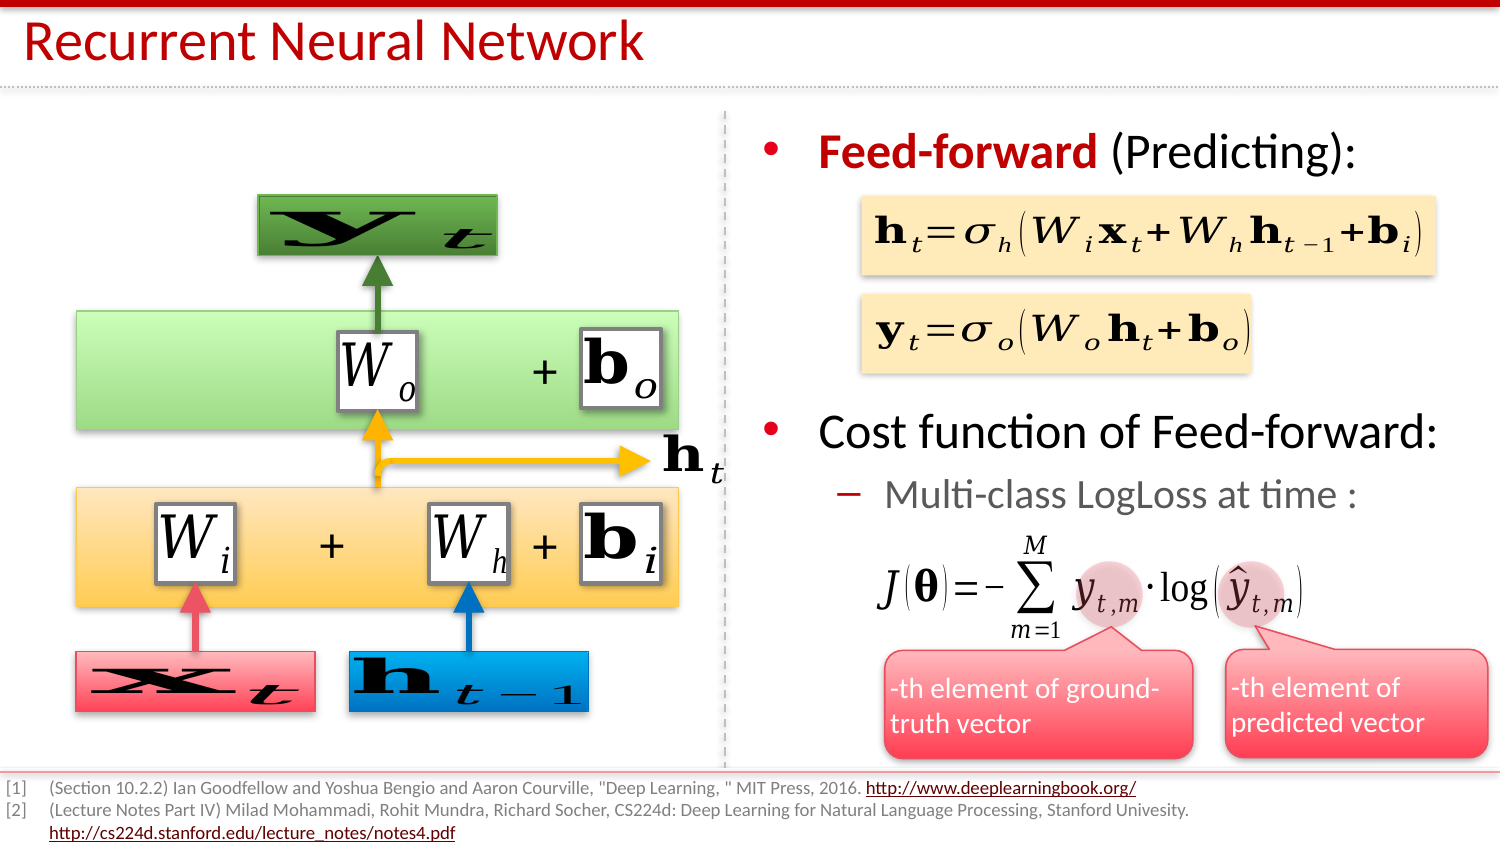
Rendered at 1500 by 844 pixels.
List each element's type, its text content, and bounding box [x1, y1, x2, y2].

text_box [884, 561, 1194, 759]
title Recurrent Neural Network [23, 4, 1467, 88]
text_box [1] (Section 10.2.2) Ian Goodfellow and Yoshua Bengio and Aaron Courville, "Deep Learning, " MIT Press, 2016. http://www.deeplearningbook.org/ [2] (Lecture Notes Part IV) Milad Mohammadi, Rohit Mundra, Richard Socher, CS224d: Deep Learning for Natural Language Processing, Stanford Univesity. http://cs224d.stanford.edu/lecture_notes/notes4.pdf [0, 780, 1500, 844]
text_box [1217, 561, 1489, 758]
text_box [861, 195, 1436, 276]
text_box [76, 195, 720, 711]
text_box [861, 293, 1252, 374]
